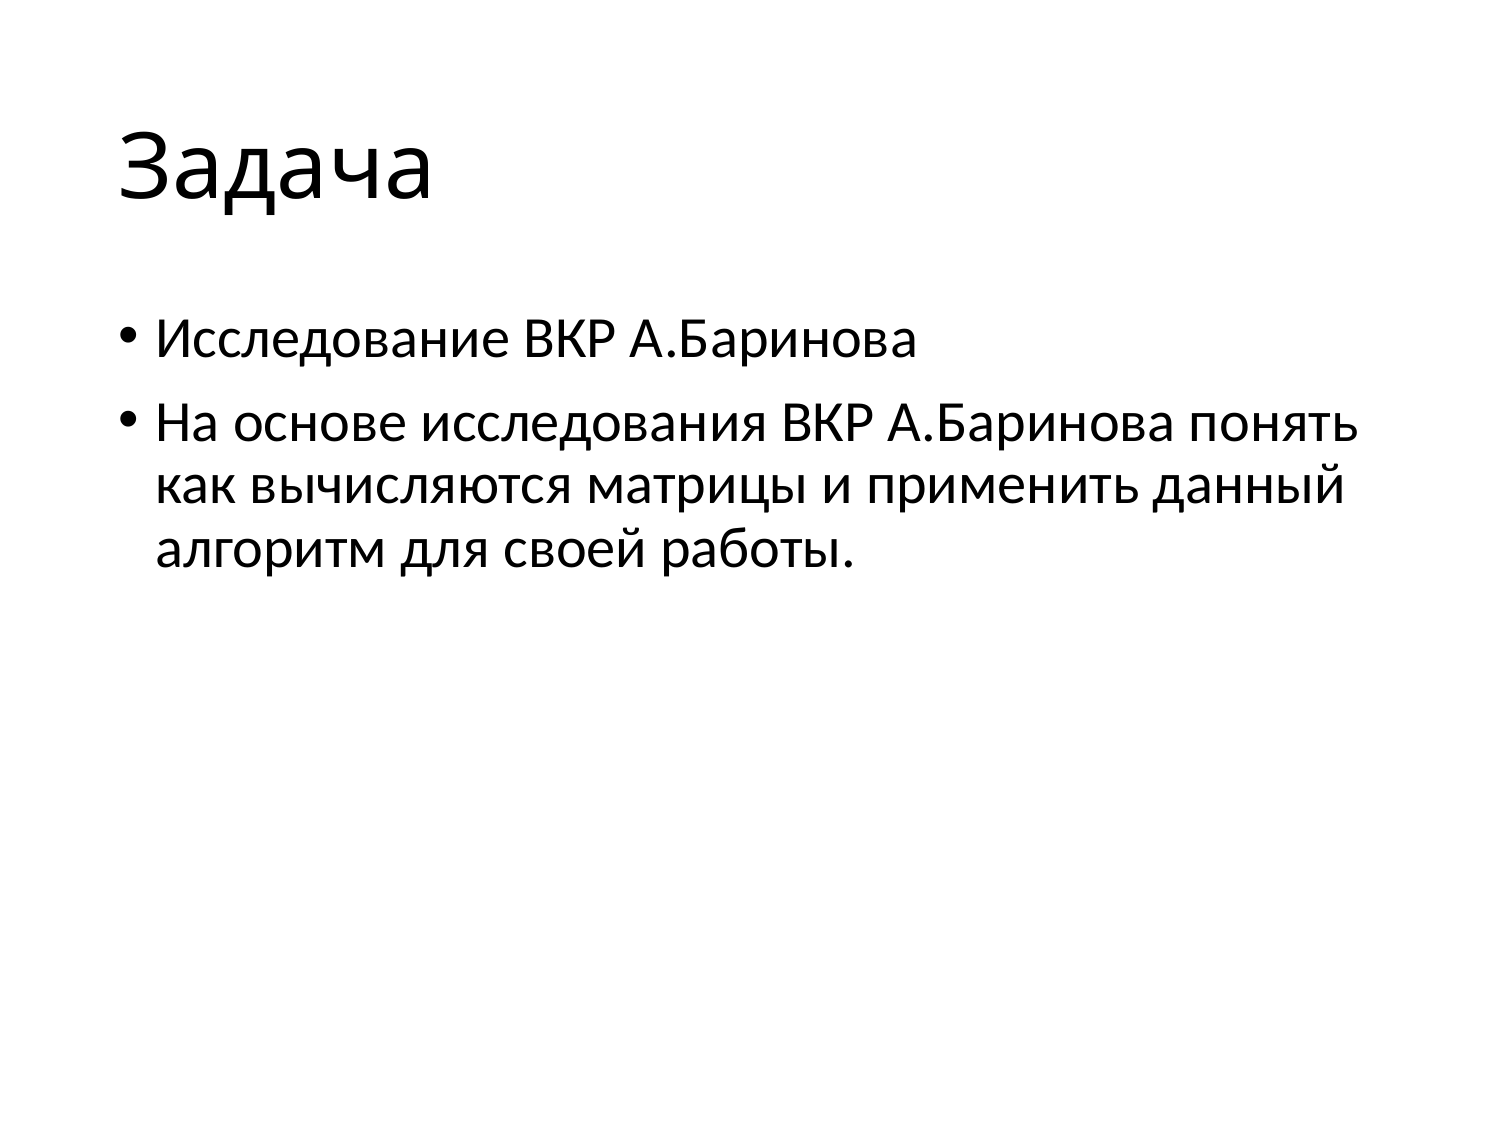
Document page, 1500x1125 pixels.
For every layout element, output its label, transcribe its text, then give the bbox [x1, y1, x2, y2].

title Задача [103, 59, 1397, 278]
list Исследование ВКР А.Баринова На основе исследования ВКР А.Баринова понять как вычисляются матрицы и применить данный алгоритм для своей работы. [103, 299, 1397, 1014]
